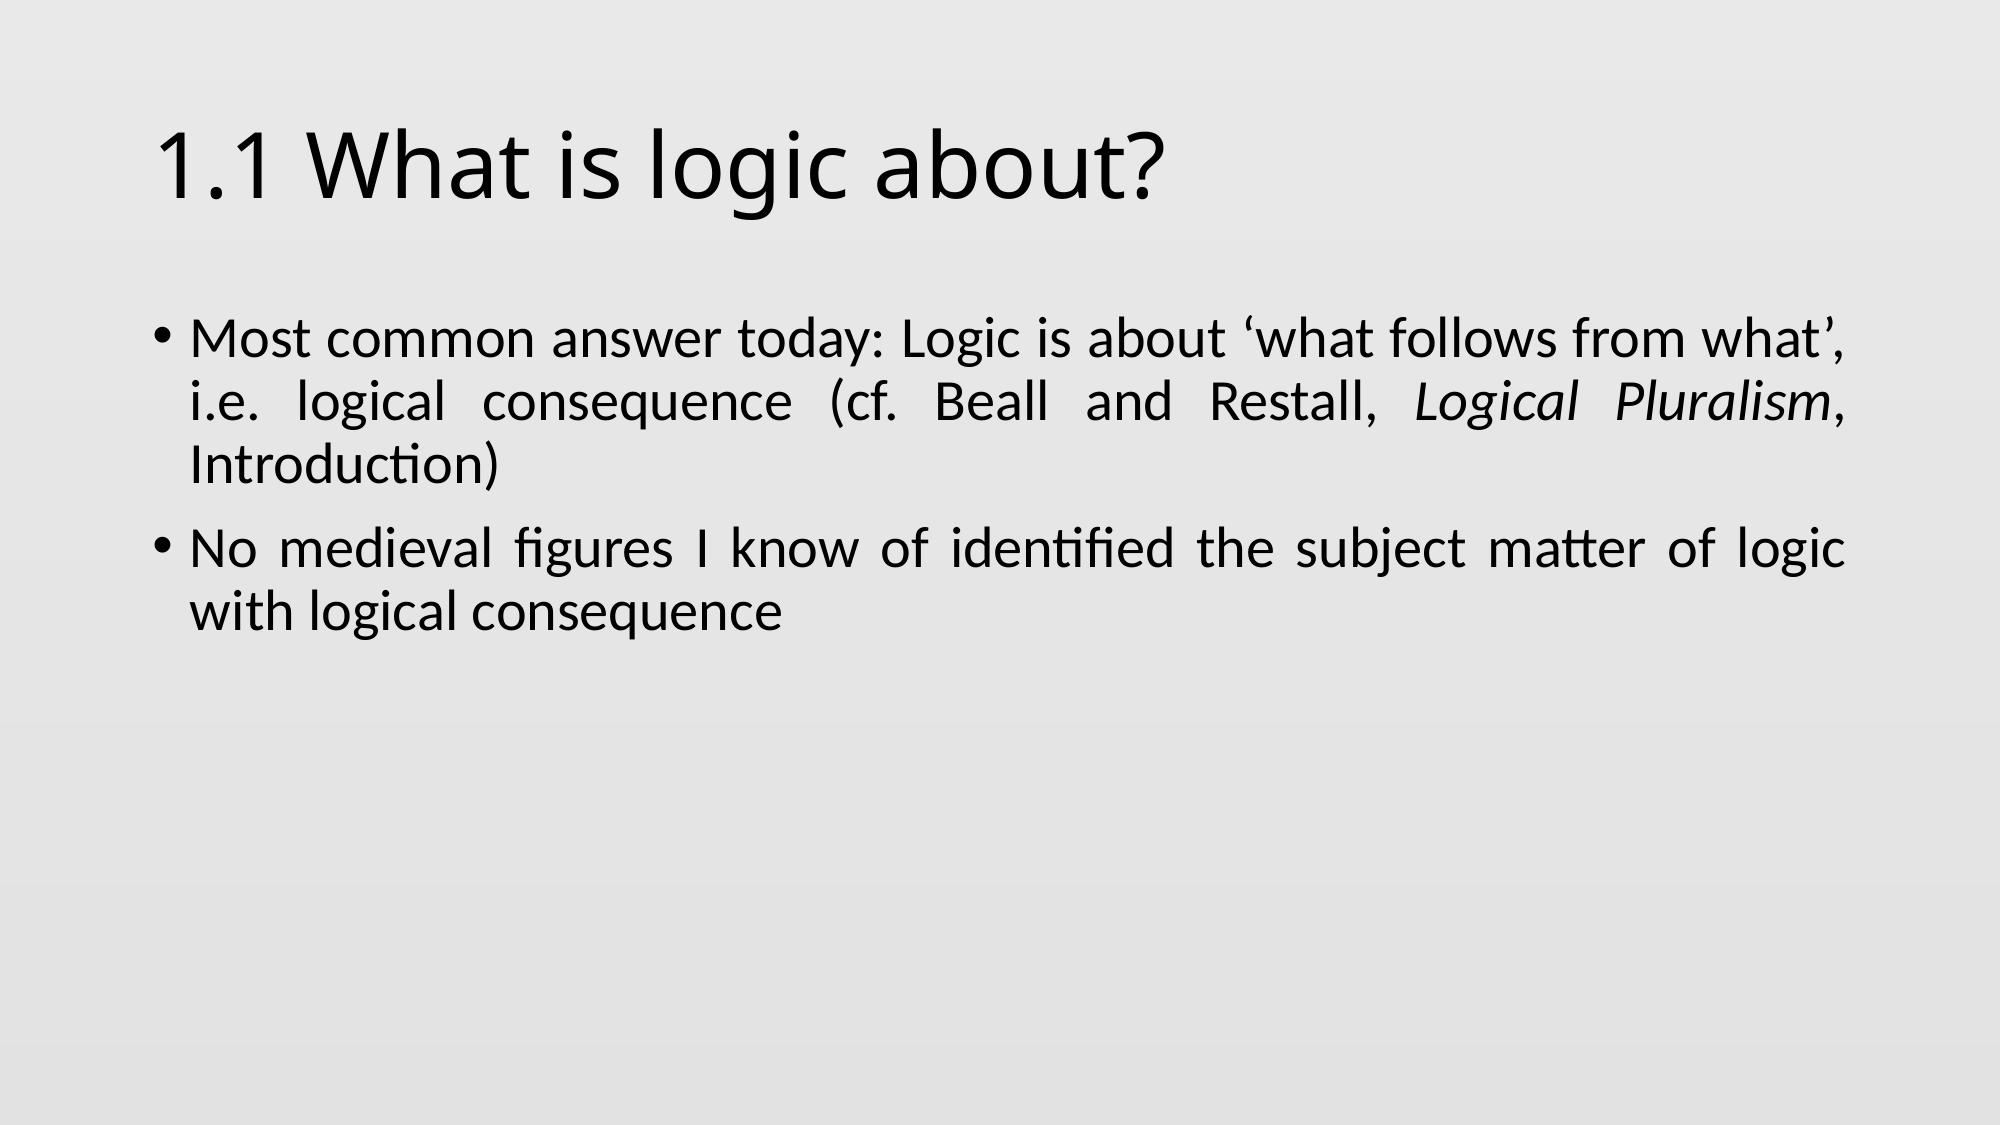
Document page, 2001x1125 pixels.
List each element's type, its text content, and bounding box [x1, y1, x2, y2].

title 1.1 What is logic about? [137, 59, 1863, 278]
list Most common answer today: Logic is about ‘what follows from what’, i.e. logical consequence (cf. Beall and Restall, Logical Pluralism, Introduction) No medieval figures I know of identified the subject matter of logic with logical consequence [137, 299, 1863, 1014]
